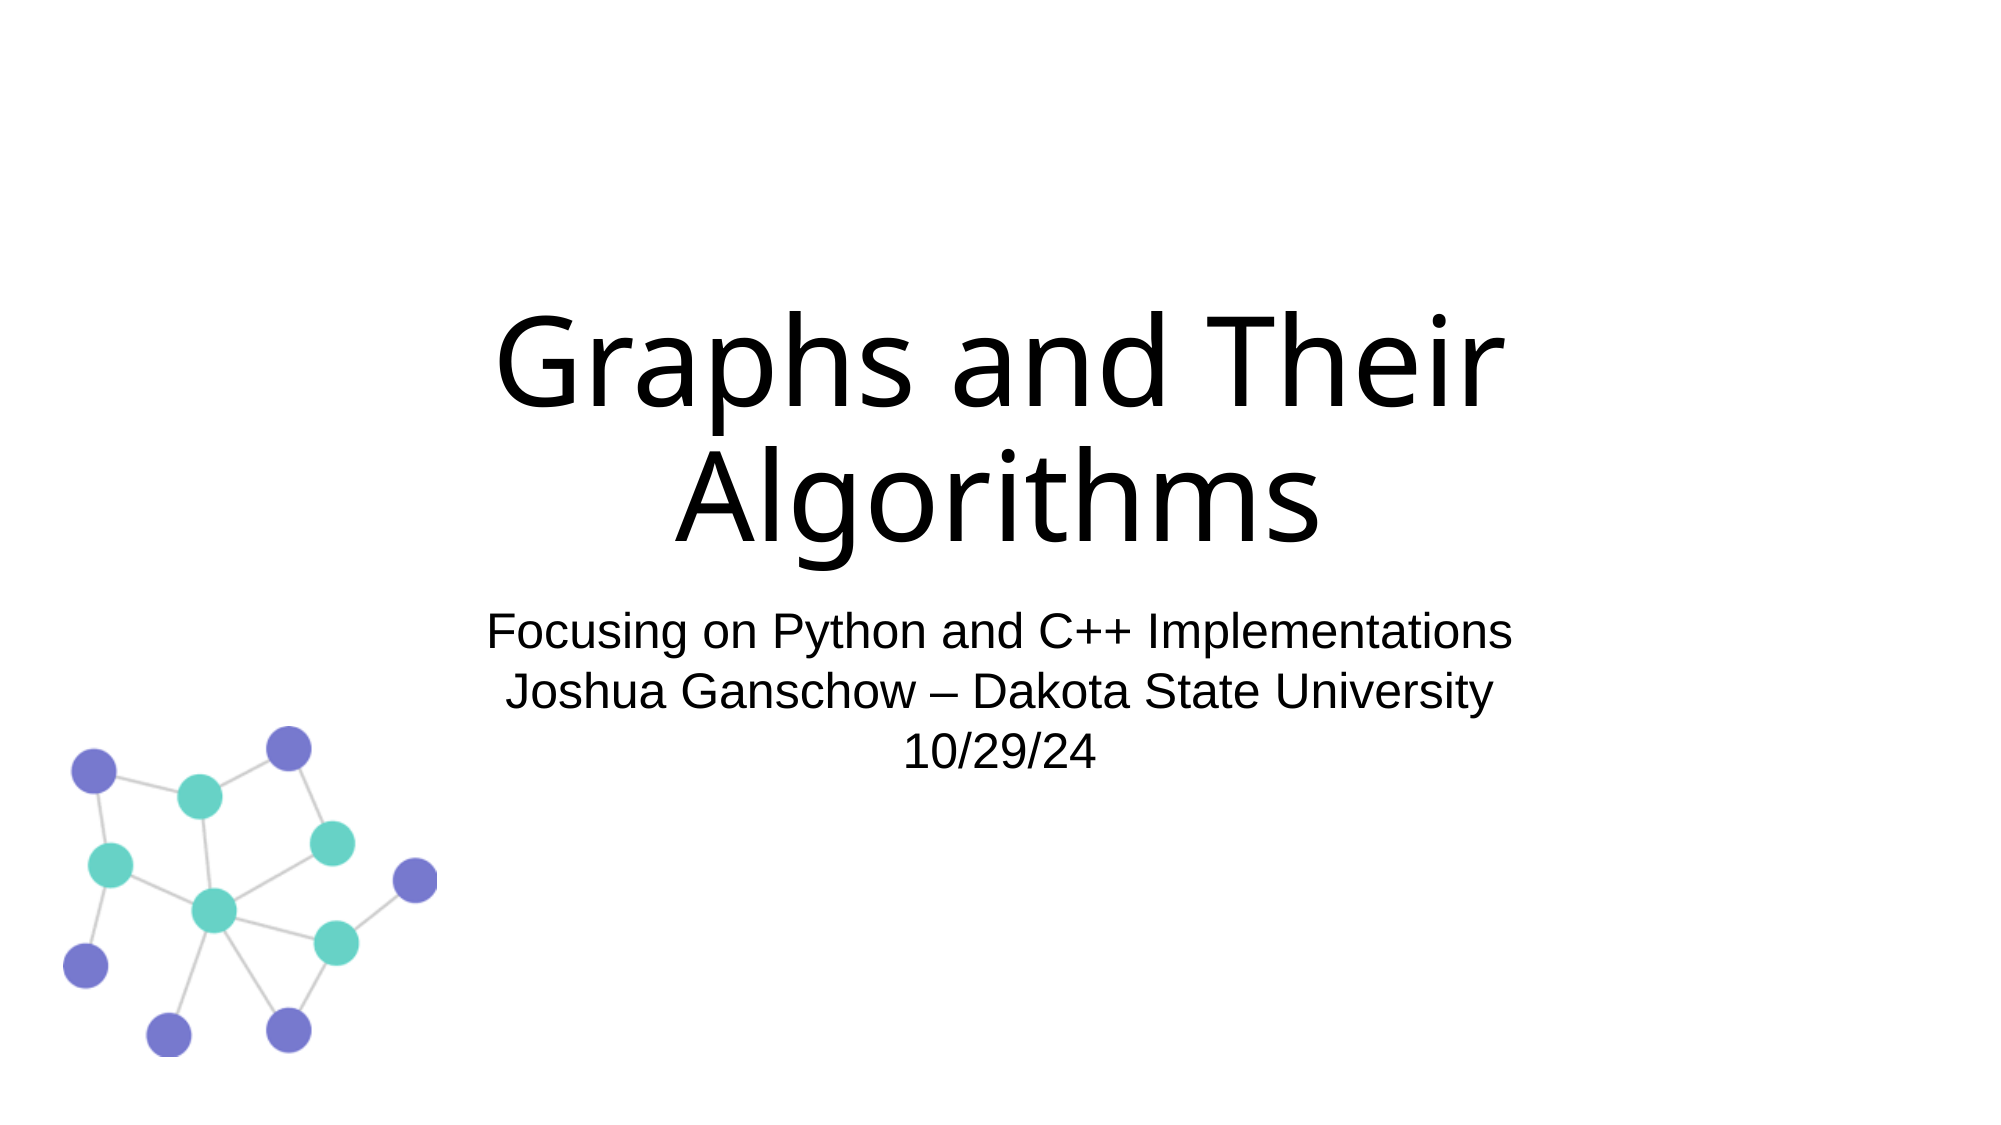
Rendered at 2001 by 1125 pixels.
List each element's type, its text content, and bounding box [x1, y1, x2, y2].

picture [62, 726, 438, 1057]
subtitle Focusing on Python and C++ Implementations Joshua Ganschow – Dakota State University 10/29/24 [249, 590, 1750, 863]
title Graphs and Their Algorithms [249, 184, 1750, 576]
